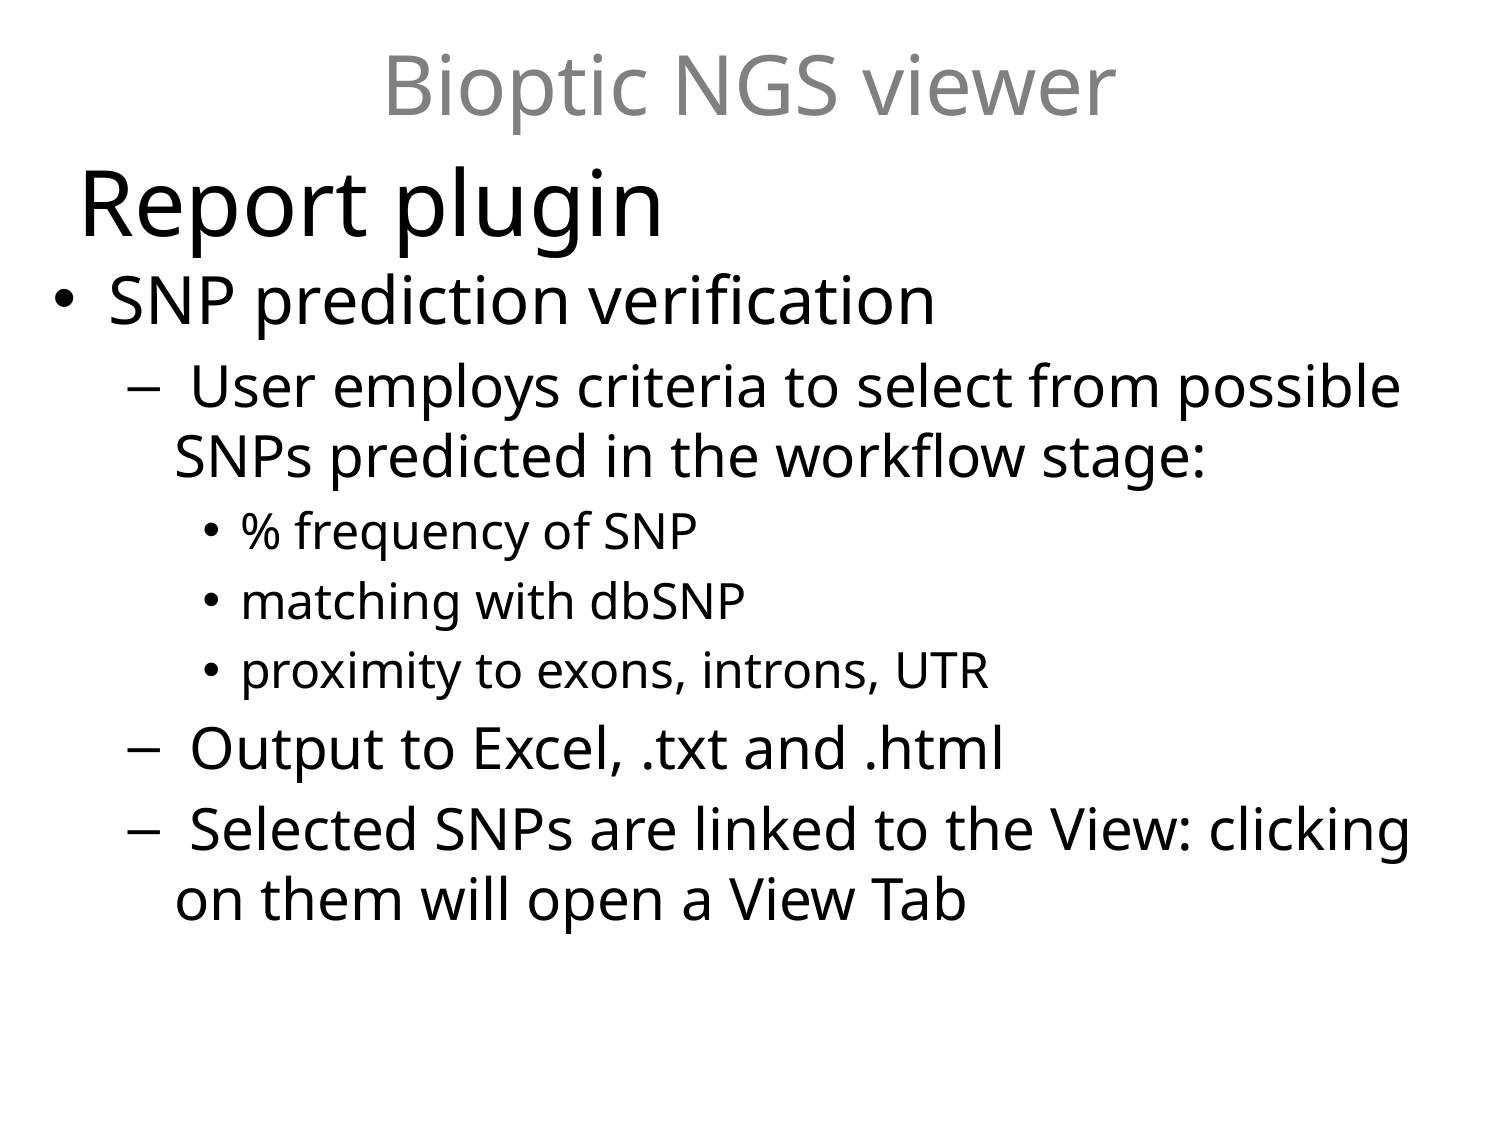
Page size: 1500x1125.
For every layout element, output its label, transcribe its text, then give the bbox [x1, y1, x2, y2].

subtitle SNP prediction verification User employs criteria to select from possible SNPs predicted in the workflow stage: % frequency of SNP matching with dbSNP proximity to exons, introns, UTR Output to Excel, .txt and .html Selected SNPs are linked to the View: clicking on them will open a View Tab [37, 249, 1463, 1076]
title Report plugin [62, 137, 1388, 263]
